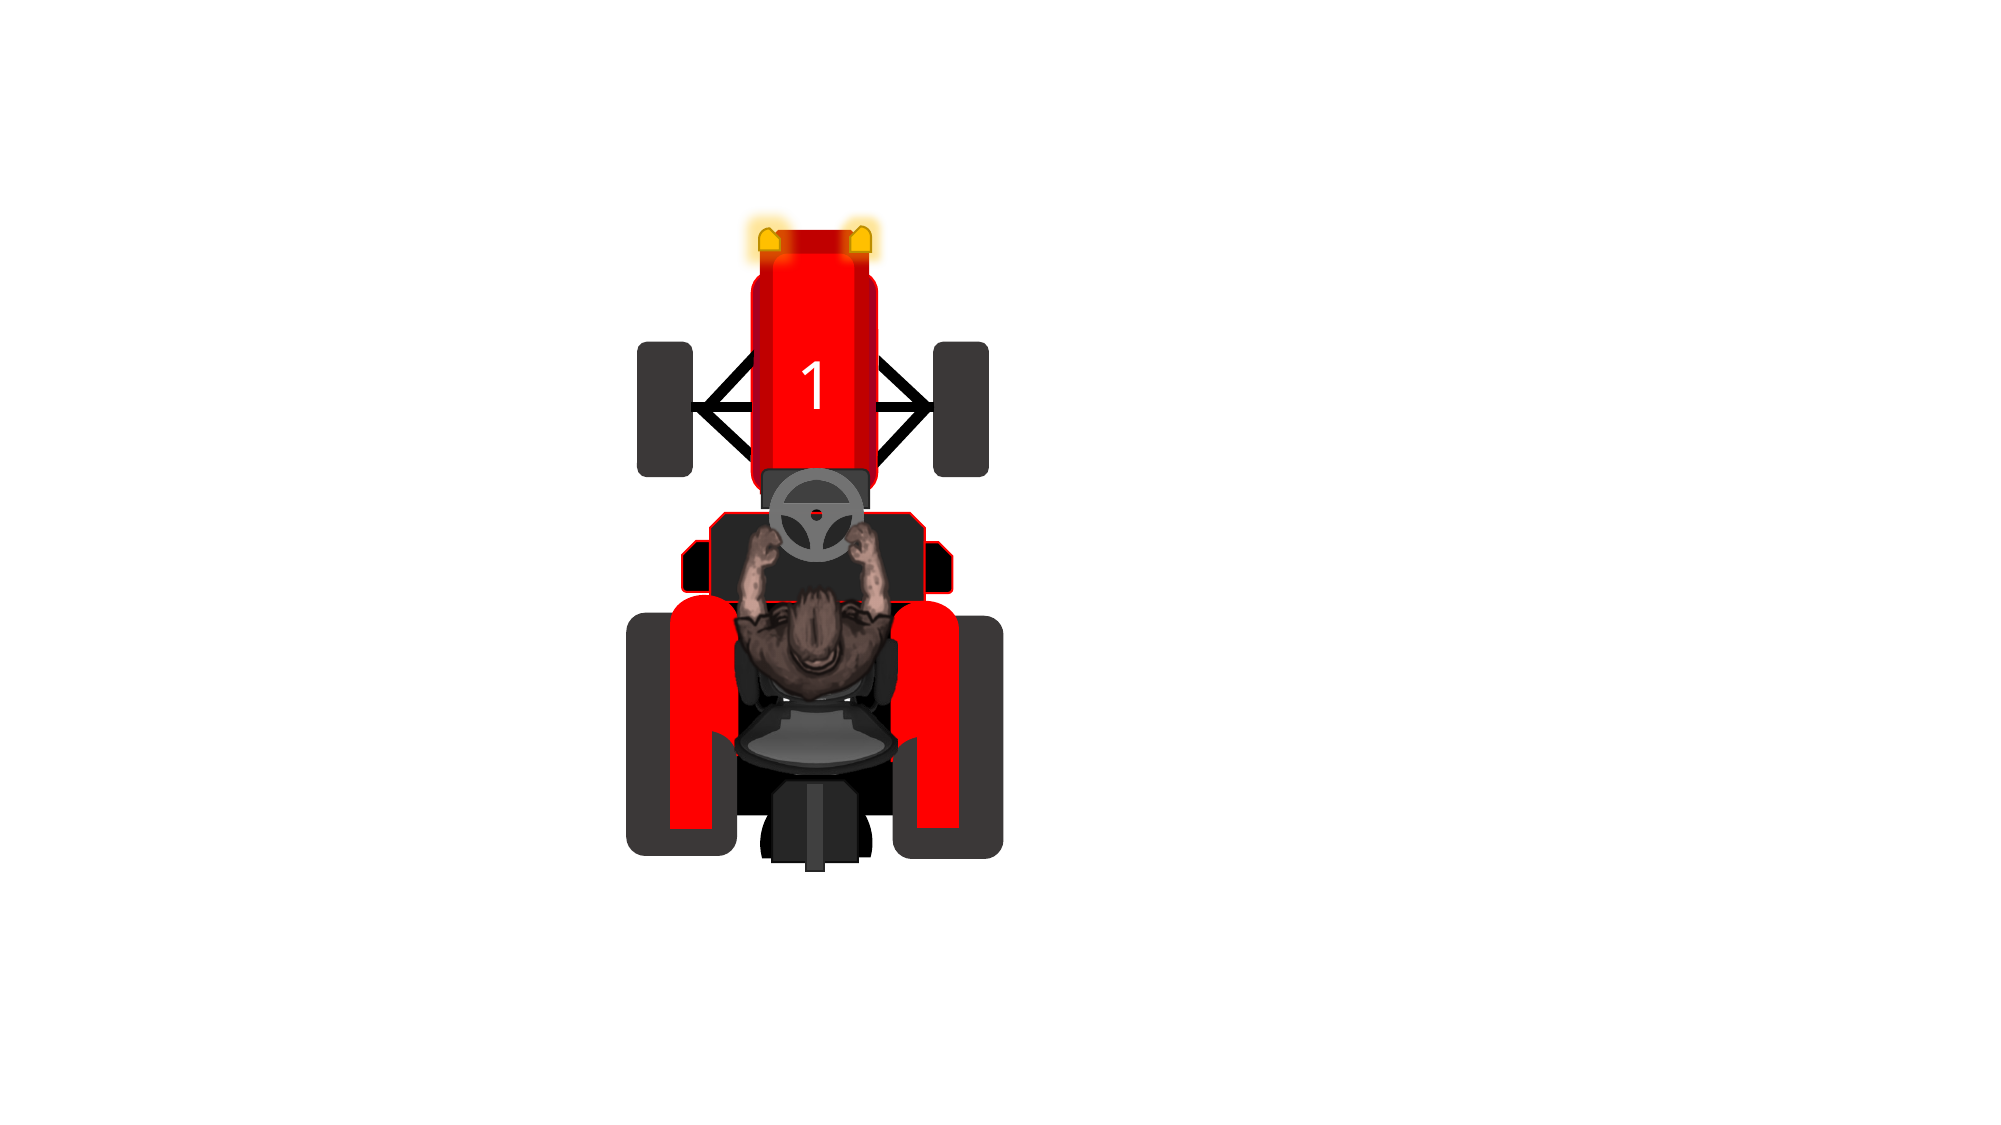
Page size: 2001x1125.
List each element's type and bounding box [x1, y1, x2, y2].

text_box [627, 226, 1003, 899]
